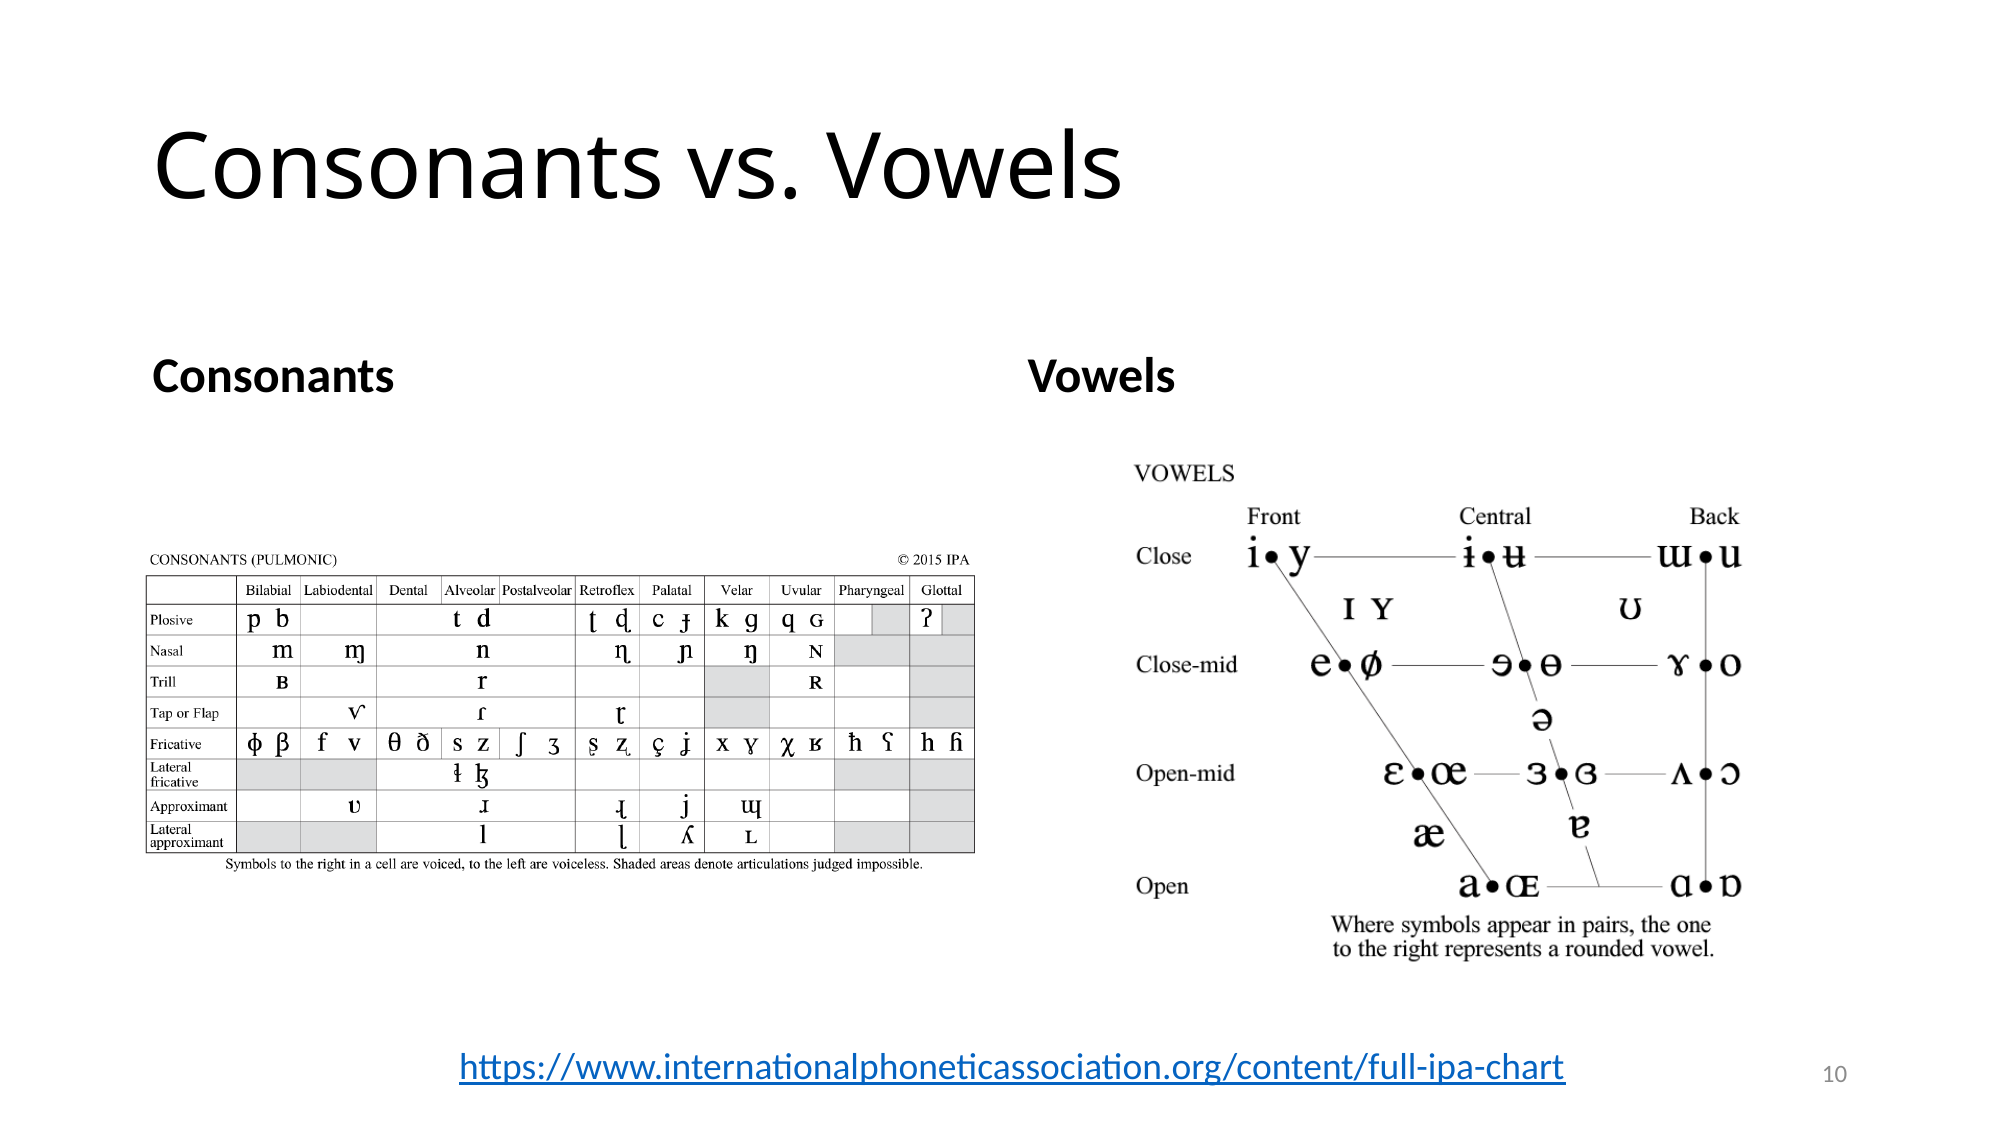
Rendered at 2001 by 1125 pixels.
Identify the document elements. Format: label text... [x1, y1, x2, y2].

list Vowels [1012, 275, 1863, 411]
text_box https://www.internationalphoneticassociation.org/content/full-ipa-chart [441, 1034, 1584, 1095]
title Consonants vs. Vowels [137, 59, 1863, 278]
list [1119, 451, 1756, 975]
slide_number 10 [1412, 1042, 1863, 1103]
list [137, 546, 984, 881]
list Consonants [137, 275, 984, 411]
